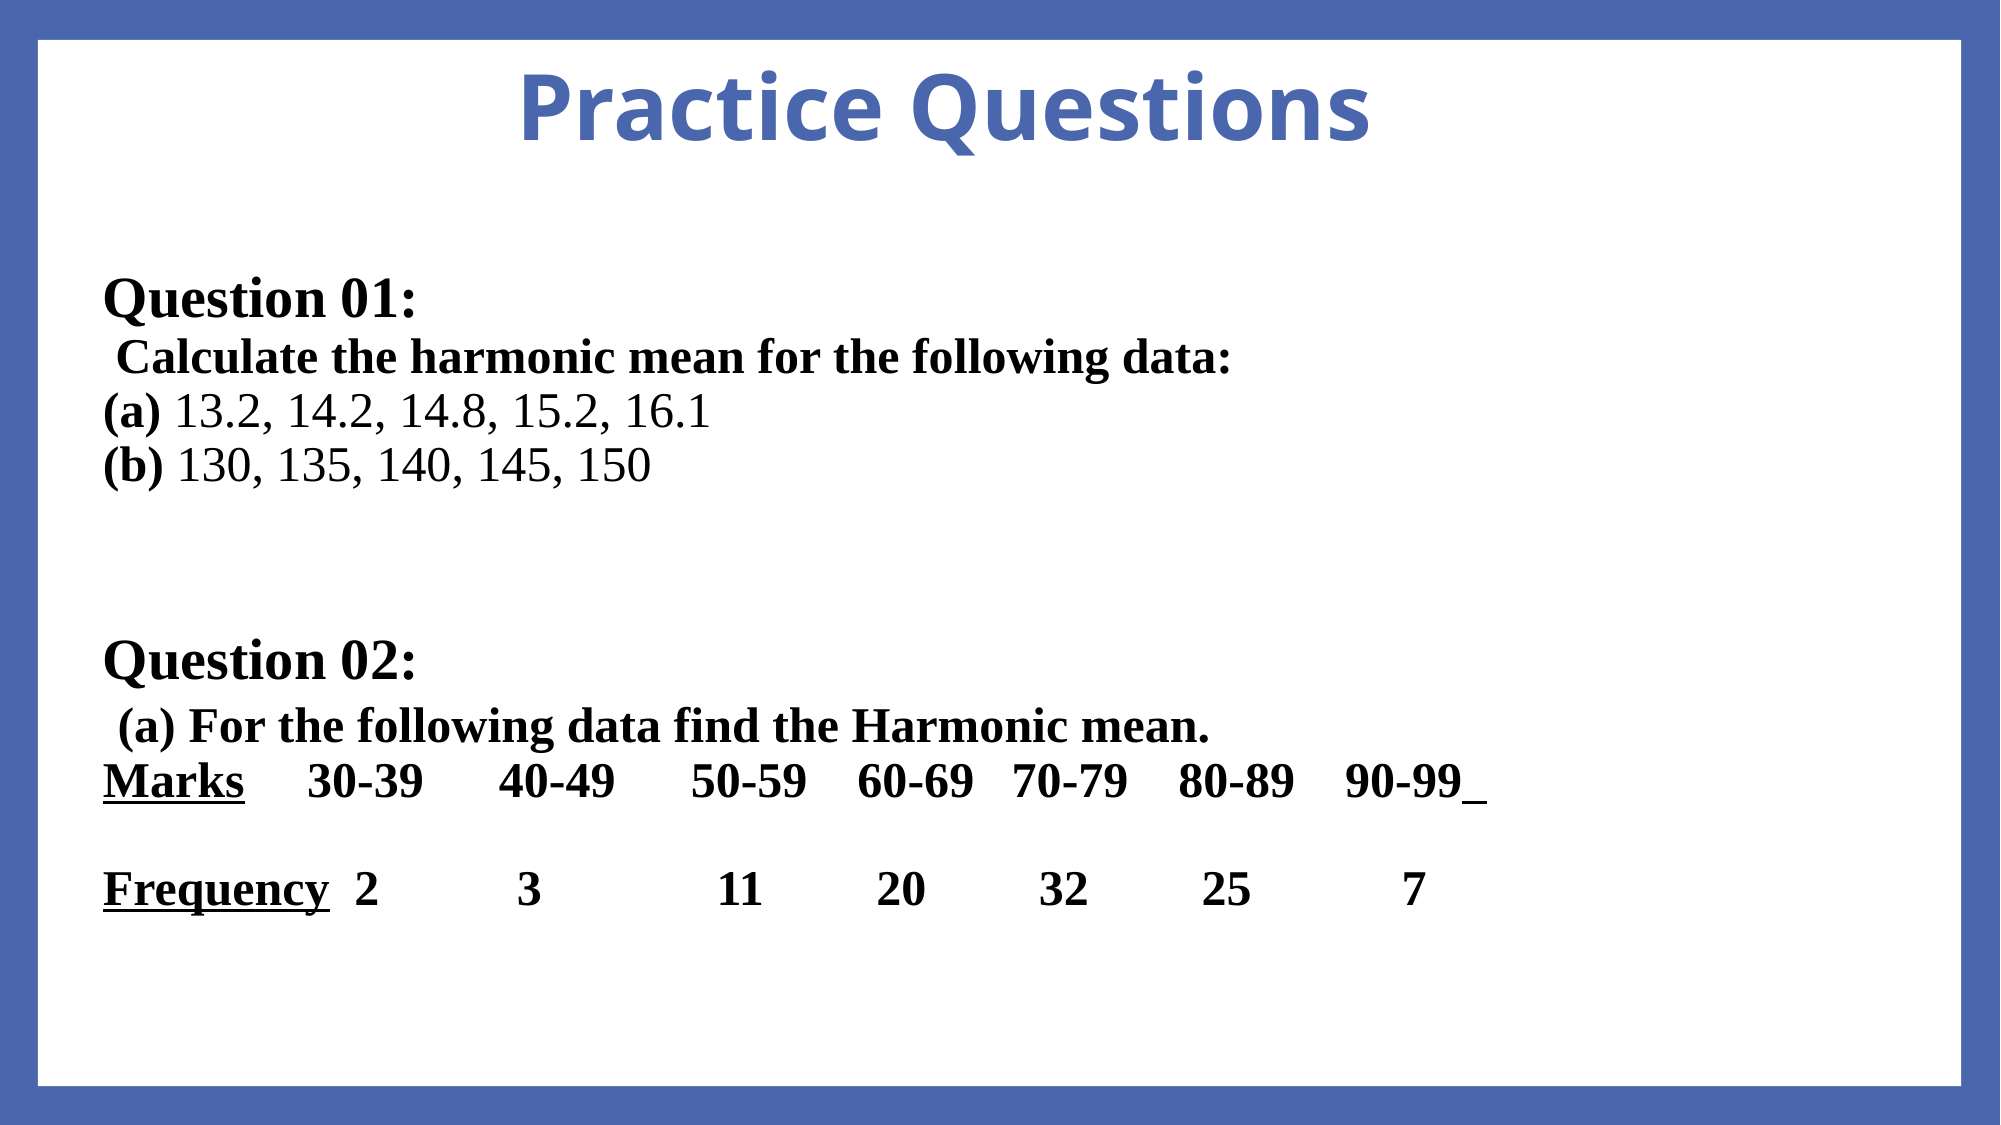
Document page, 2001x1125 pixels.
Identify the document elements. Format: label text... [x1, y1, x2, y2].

title Practice Questions [501, 0, 1808, 205]
list Question 01: Calculate the harmonic mean for the following data: (a) 13.2, 14.2, 14.8, 15.2, 16.1 (b) 130, 135, 140, 145, 150 Question 02: (a) For the following data find the Harmonic mean. Marks 30-39 40-49 50-59 60-69 70-79 80-89 90-99 Frequency 2 3 11 20 32 25 7 [87, 205, 1808, 1000]
